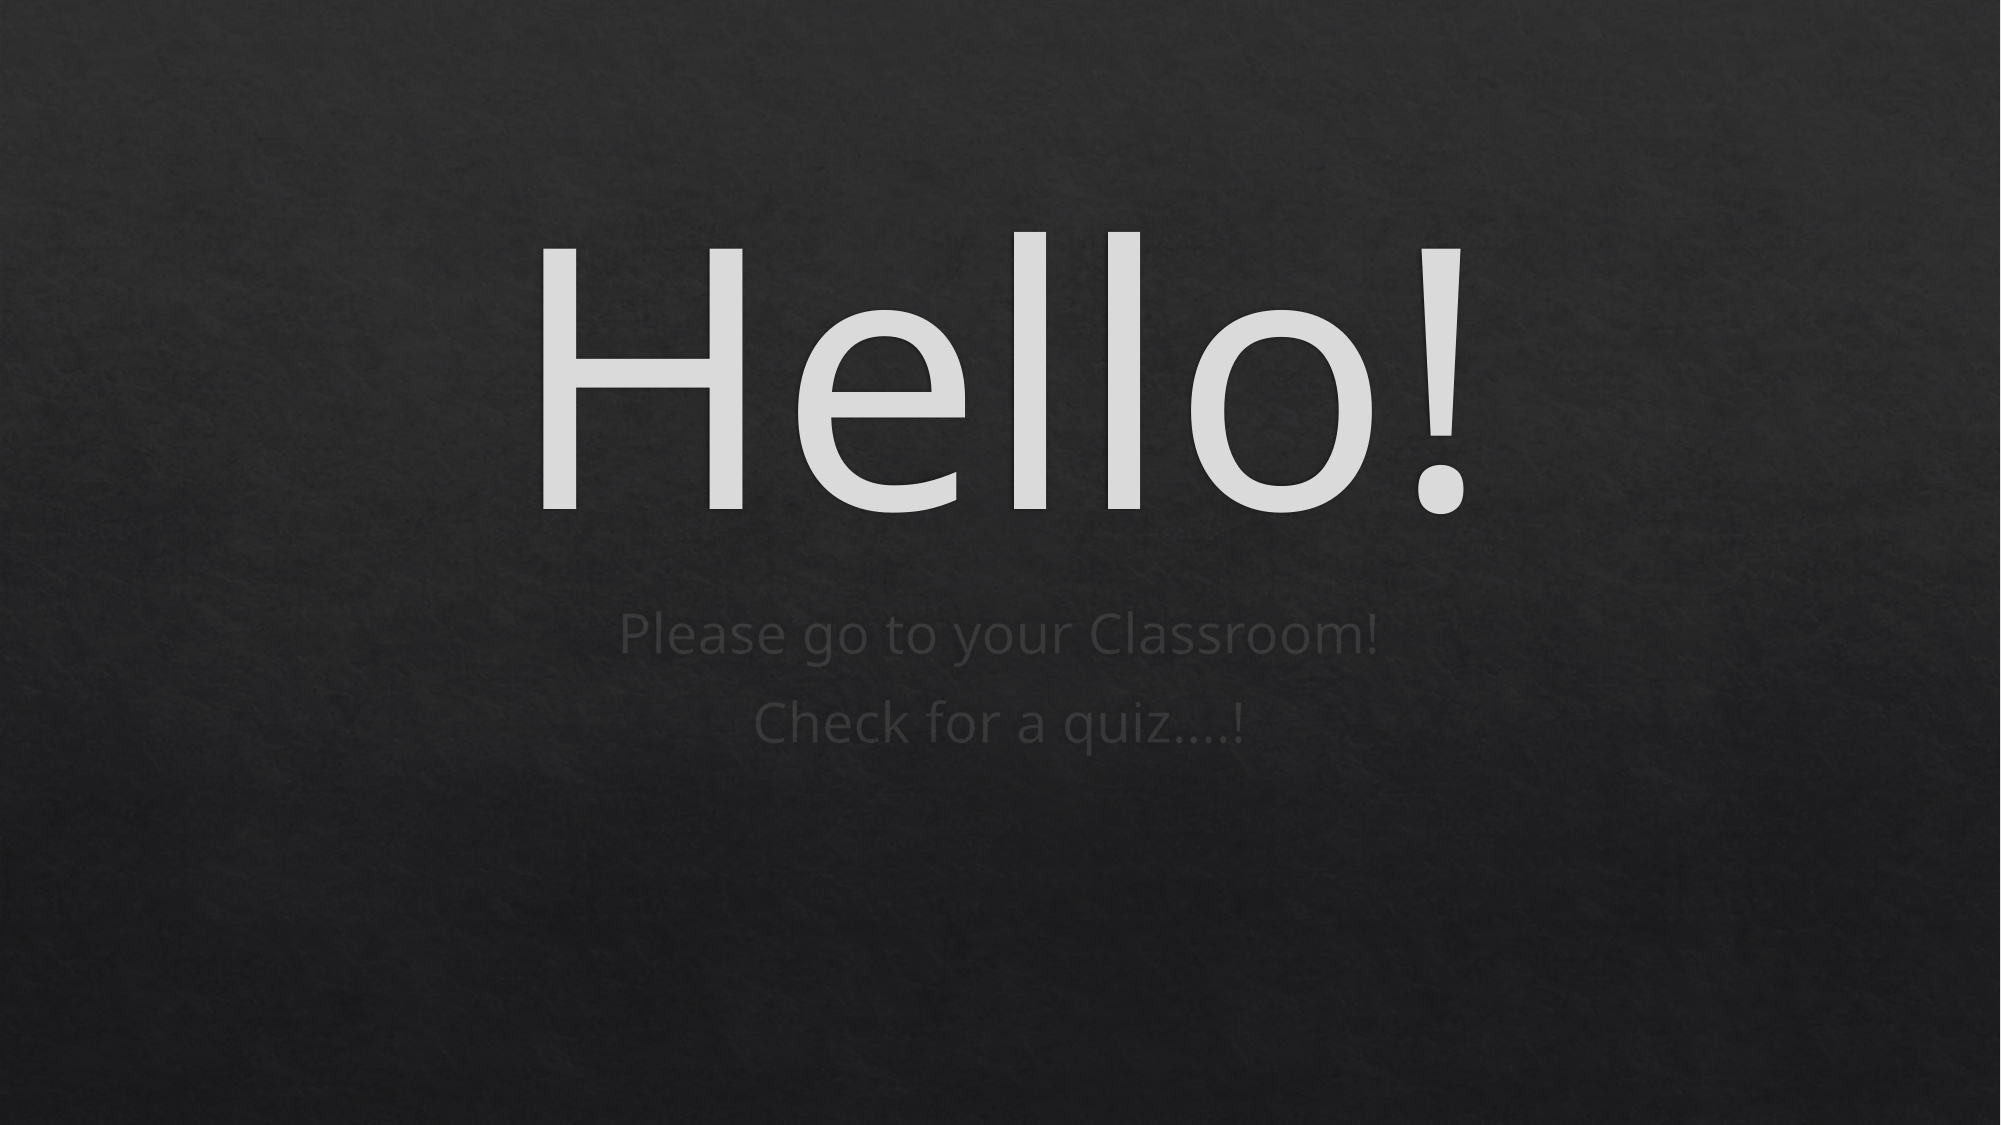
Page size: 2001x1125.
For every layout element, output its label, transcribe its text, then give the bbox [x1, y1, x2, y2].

title Hello! [224, 290, 1774, 587]
subtitle Please go to your Classroom! Check for a quiz….! [224, 590, 1774, 763]
